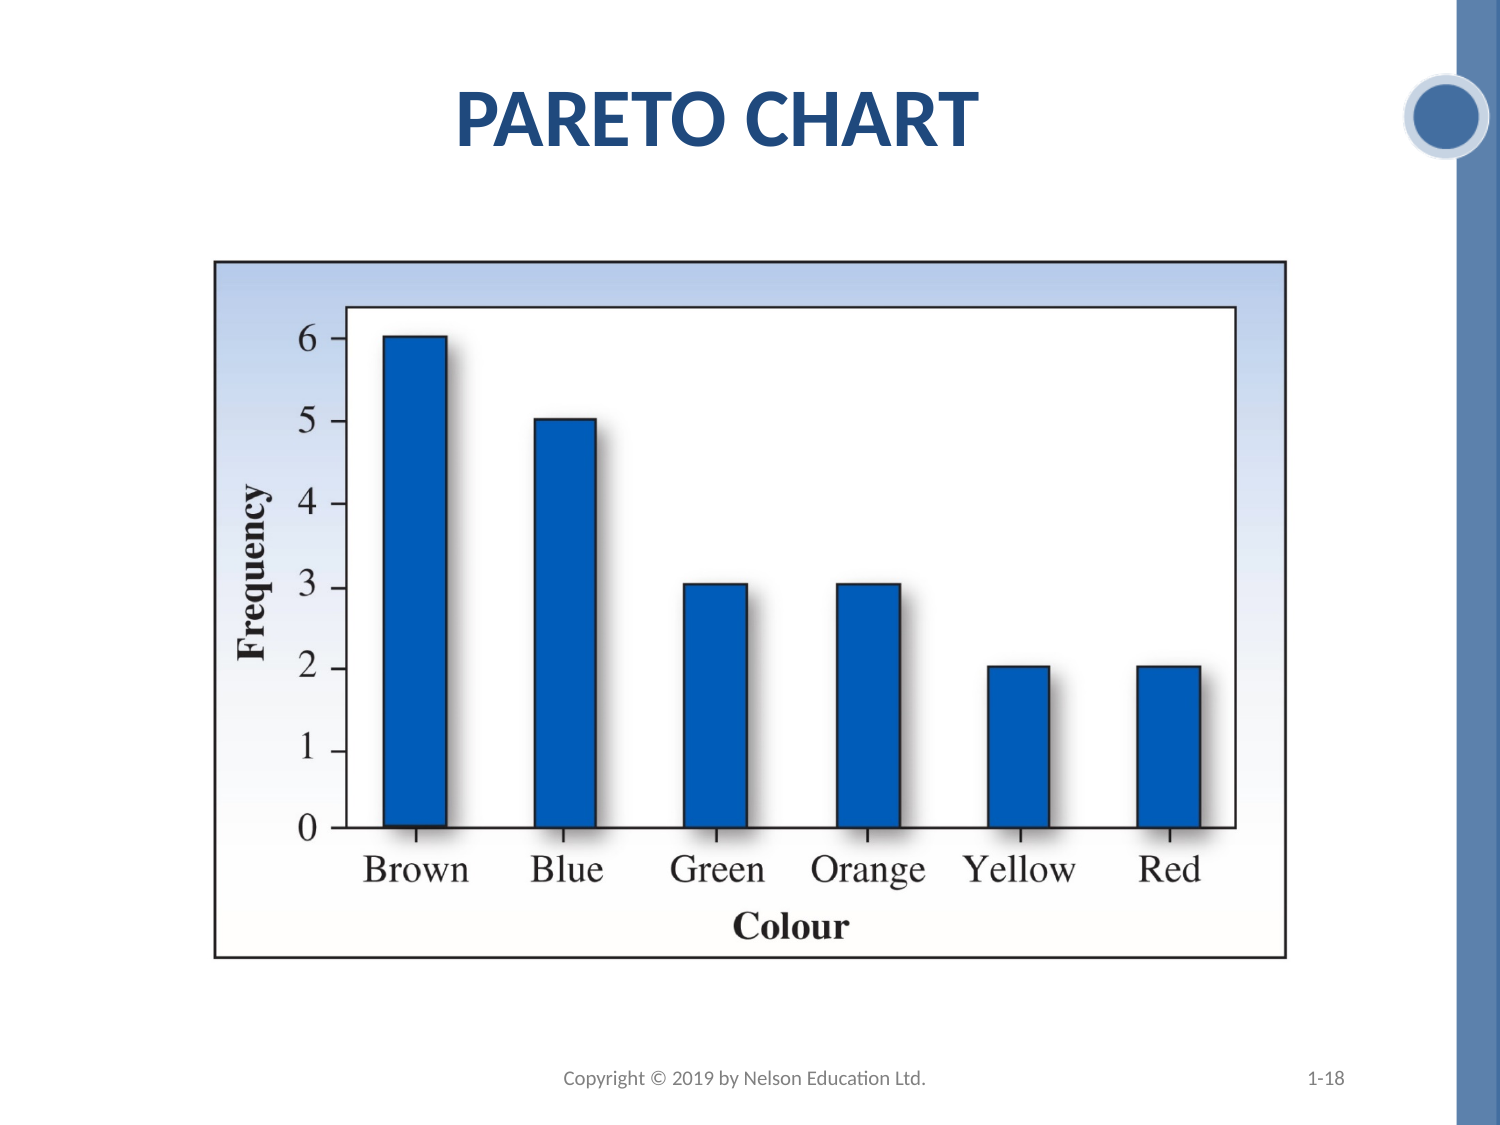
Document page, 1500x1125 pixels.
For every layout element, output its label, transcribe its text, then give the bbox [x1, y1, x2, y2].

title Pareto Chart [75, 30, 1360, 171]
slide_number 1-18 [1009, 1046, 1360, 1107]
footer Copyright © 2019 by Nelson Education Ltd. [512, 1046, 988, 1107]
picture [201, 248, 1299, 971]
